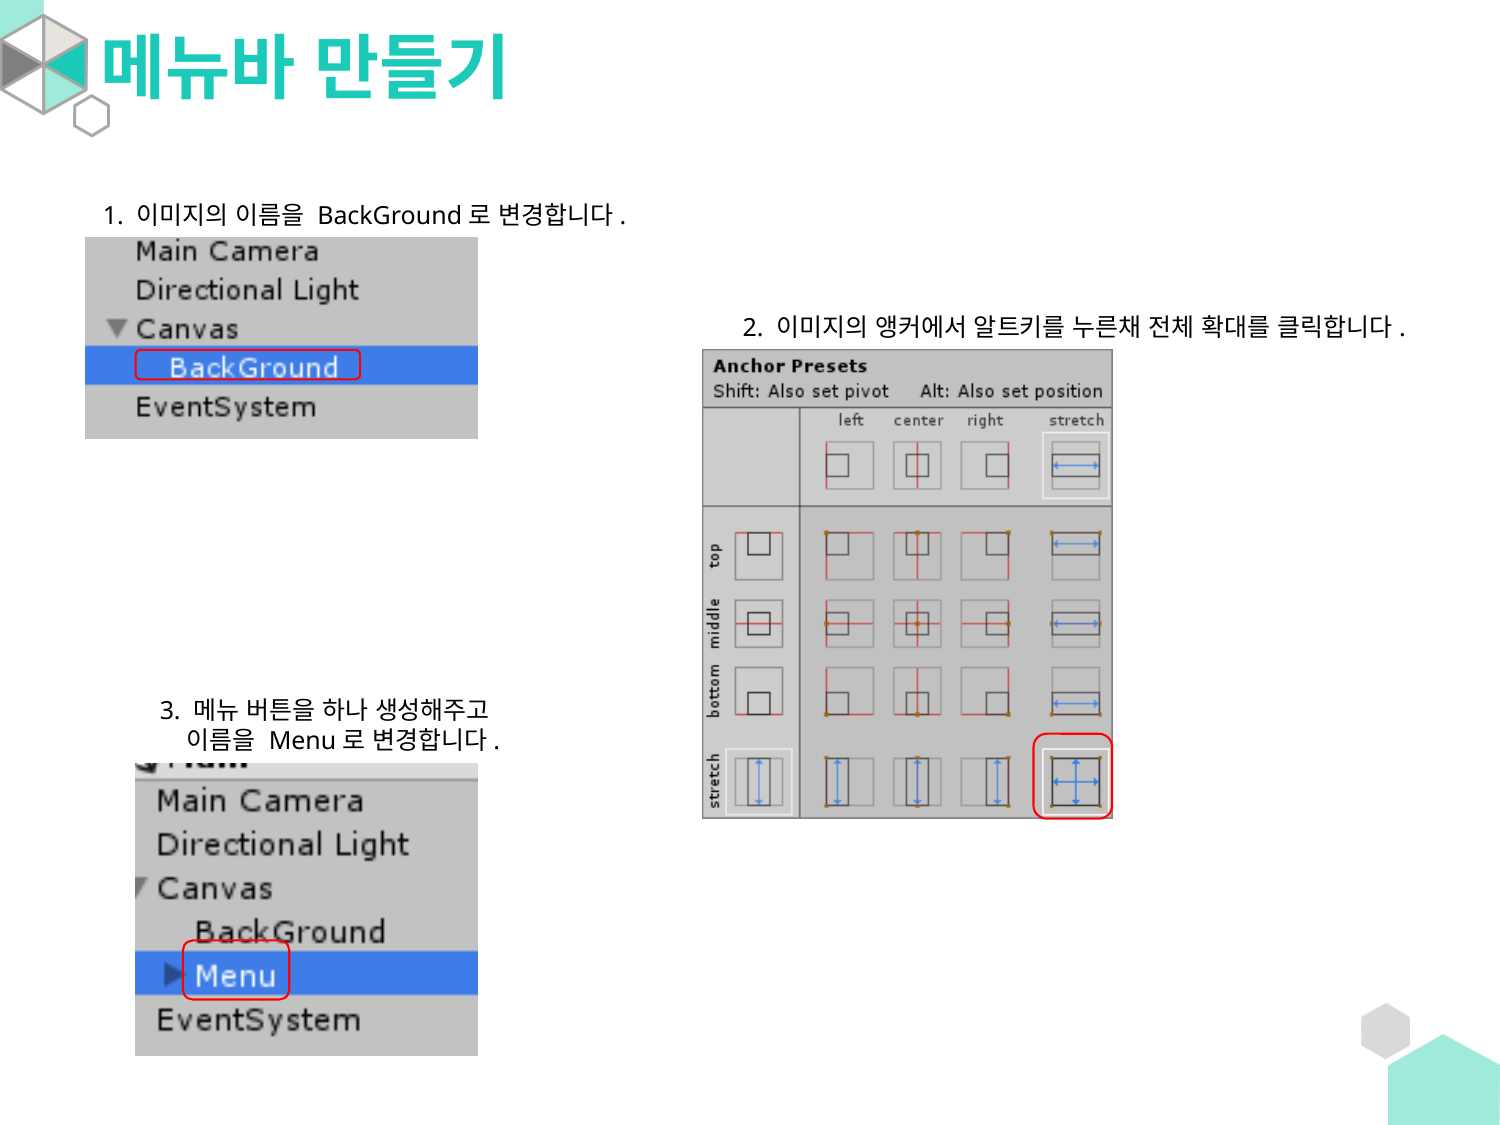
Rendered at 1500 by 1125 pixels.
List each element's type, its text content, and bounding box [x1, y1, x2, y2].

text_box 3. 메뉴 버튼을 하나 생성해주고 이름을 Menu로 변경합니다. [145, 687, 516, 763]
picture [0, 0, 1500, 1125]
text_box 2. 이미지의 앵커에서 알트키를 누른채 전체 확대를 클릭합니다. [727, 304, 1421, 350]
text_box 1. 이미지의 이름을 BackGround로 변경합니다. [88, 192, 642, 237]
text_box 메뉴바 만들기 [85, 0, 1233, 132]
